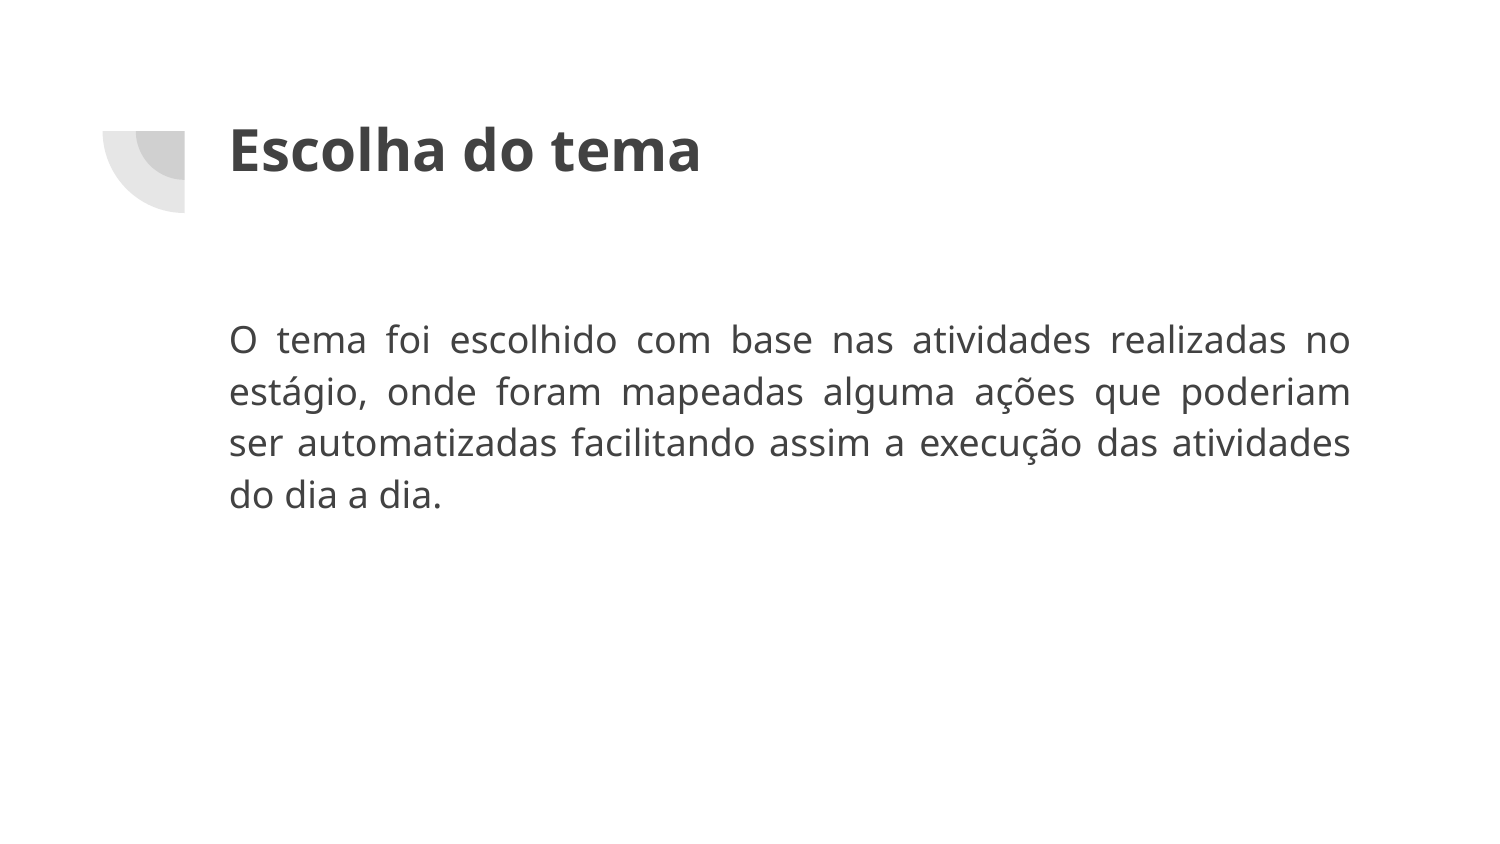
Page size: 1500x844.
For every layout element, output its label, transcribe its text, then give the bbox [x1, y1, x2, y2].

list O tema foi escolhido com base nas atividades realizadas no estágio, onde foram mapeadas alguma ações que poderiam ser automatizadas facilitando assim a execução das atividades do dia a dia. [213, 294, 1368, 550]
title Escolha do tema [213, 98, 1368, 263]
